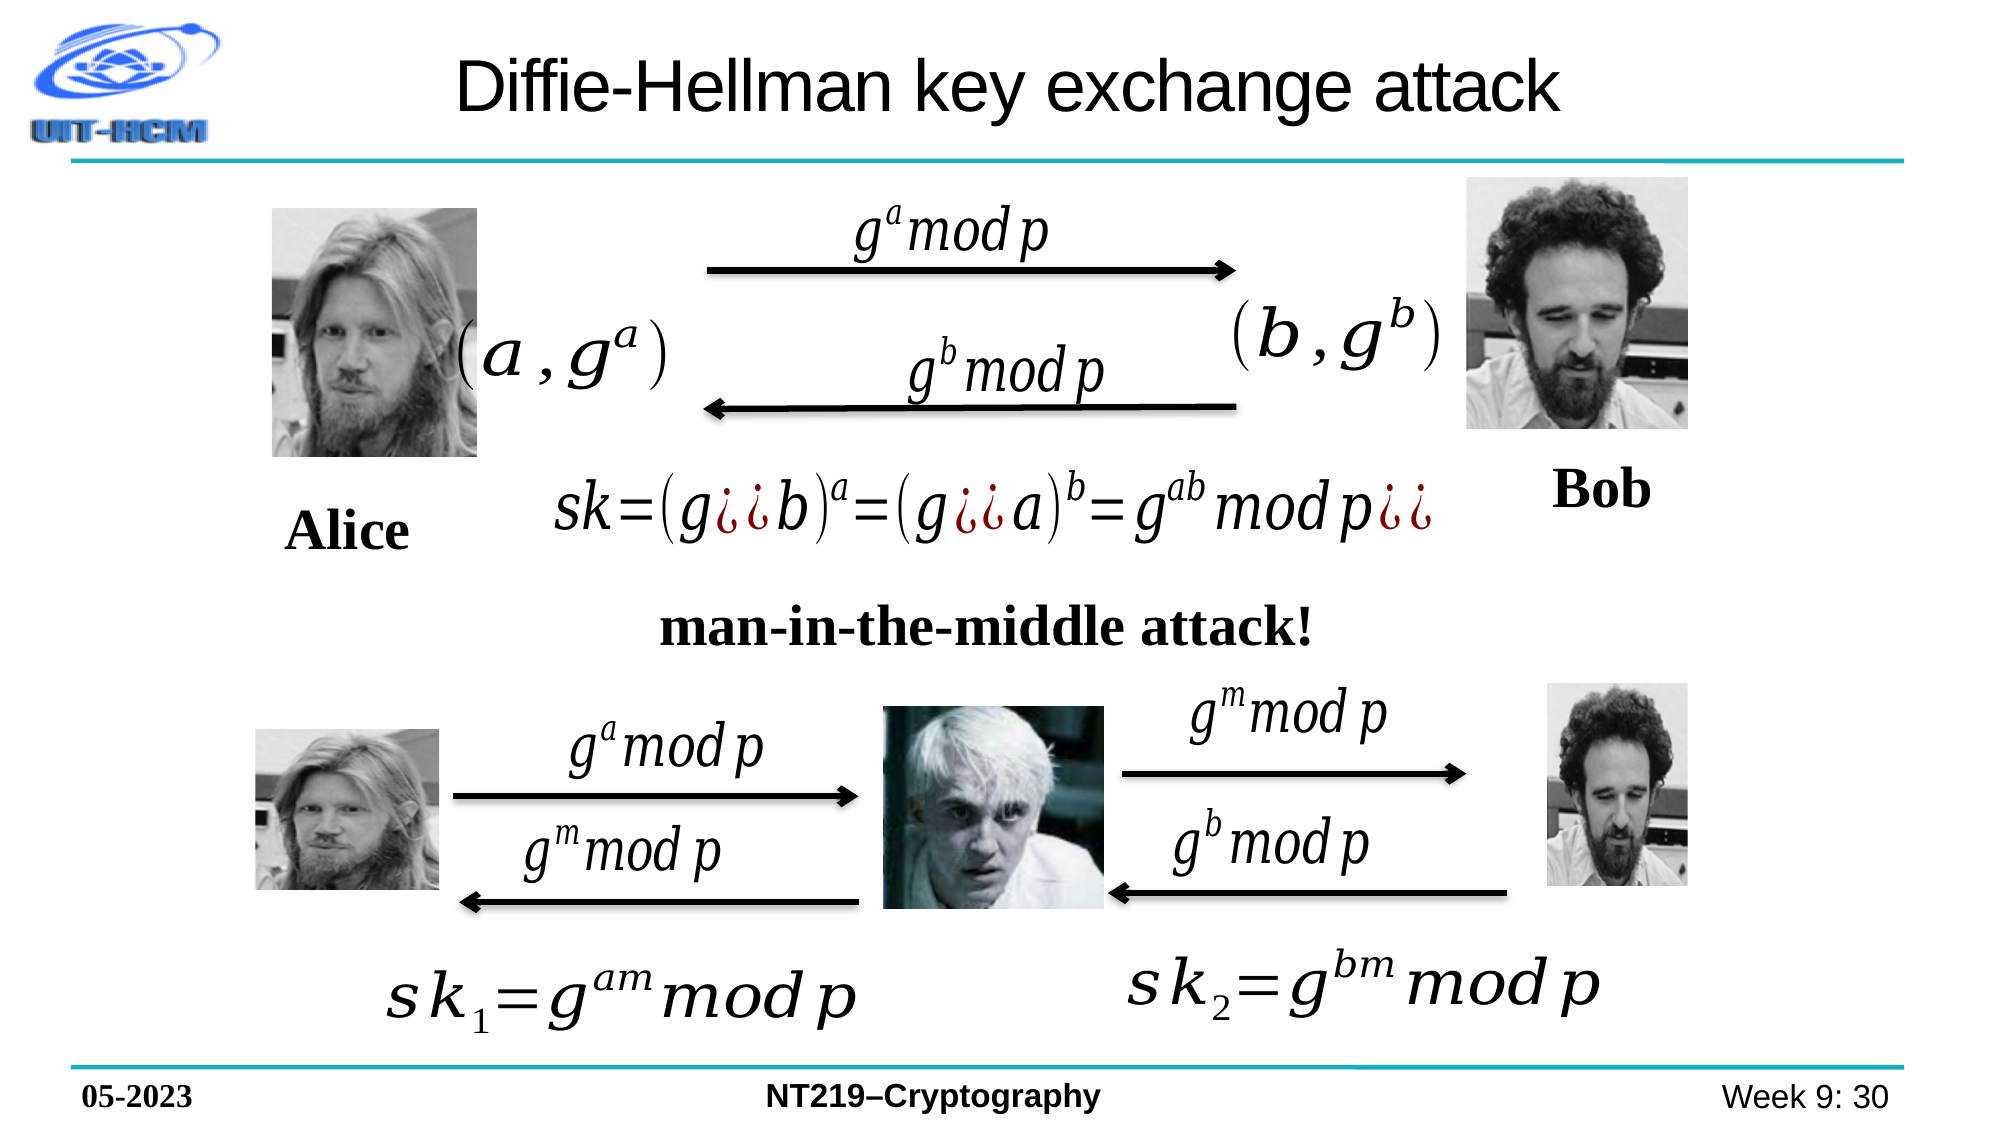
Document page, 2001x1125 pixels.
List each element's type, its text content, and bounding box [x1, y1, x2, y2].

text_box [702, 406, 1237, 410]
text_box Bob [1537, 441, 1669, 527]
title Diffie-Hellman key exchange attack [452, 0, 1739, 176]
text_box [255, 729, 440, 890]
text_box [271, 208, 477, 457]
text_box [1466, 177, 1688, 429]
picture [7, 9, 244, 155]
picture [882, 706, 1104, 909]
text_box [1547, 683, 1688, 886]
text_box man-in-the-middle attack! [644, 580, 1331, 665]
text_box Alice [270, 483, 426, 569]
